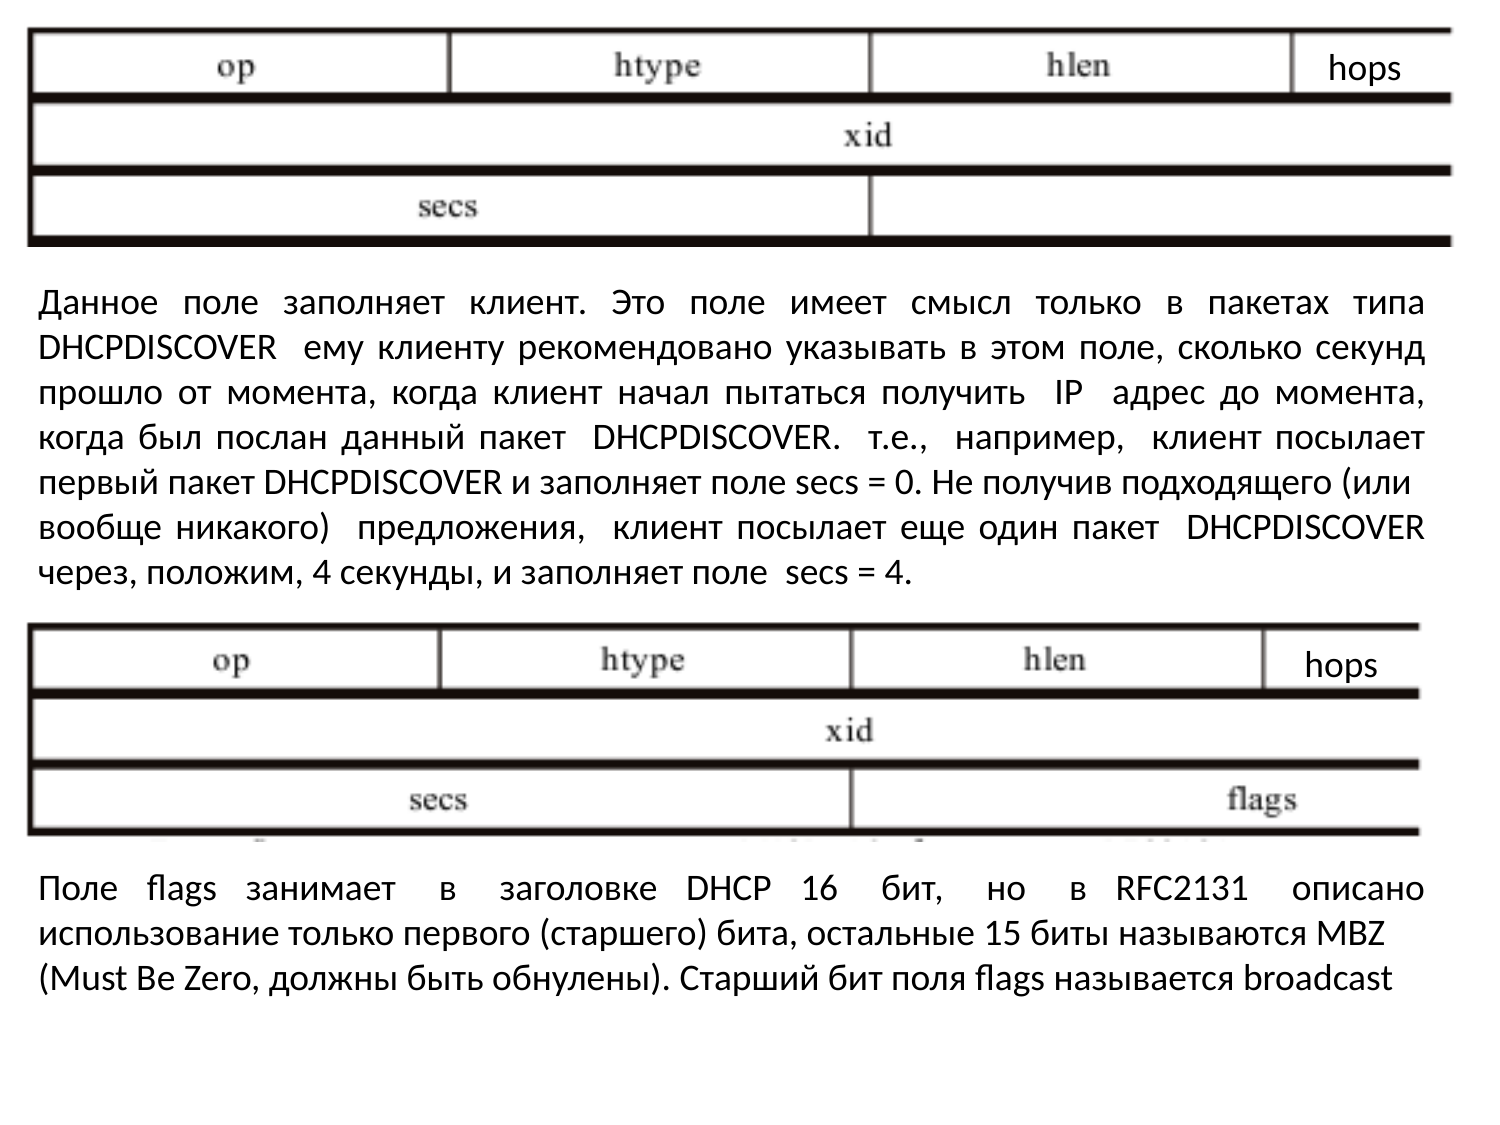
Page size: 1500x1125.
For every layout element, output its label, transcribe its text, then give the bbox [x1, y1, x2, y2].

picture [23, 620, 1430, 842]
text_box Поле flags занимает в заголовке DHCP 16 бит, но в RFC2131 описано использование только первого (старшего) бита, остальные 15 биты называются MBZ (Must Be Zero, должны быть обнулены). Старший бит поля flags называется broadcast [23, 855, 1442, 1006]
picture [23, 23, 1466, 247]
text_box Данное поле заполняет клиент. Это поле имеет смысл только в пакетах типа DHCPDISCOVER ему клиенту рекомендовано указывать в этом поле, сколько секунд прошло от момента, когда клиент начал пытаться получить IP адрес до момента, когда был послан данный пакет DHCPDISCOVER. т.е., например, клиент посылает первый пакет DHCPDISCOVER и заполняет поле secs = 0. Не получив подходящего (или вообще никакого) предложения, клиент посылает еще один пакет DHCPDISCOVER через, положим, 4 секунды, и заполняет поле secs = 4. [23, 269, 1442, 600]
